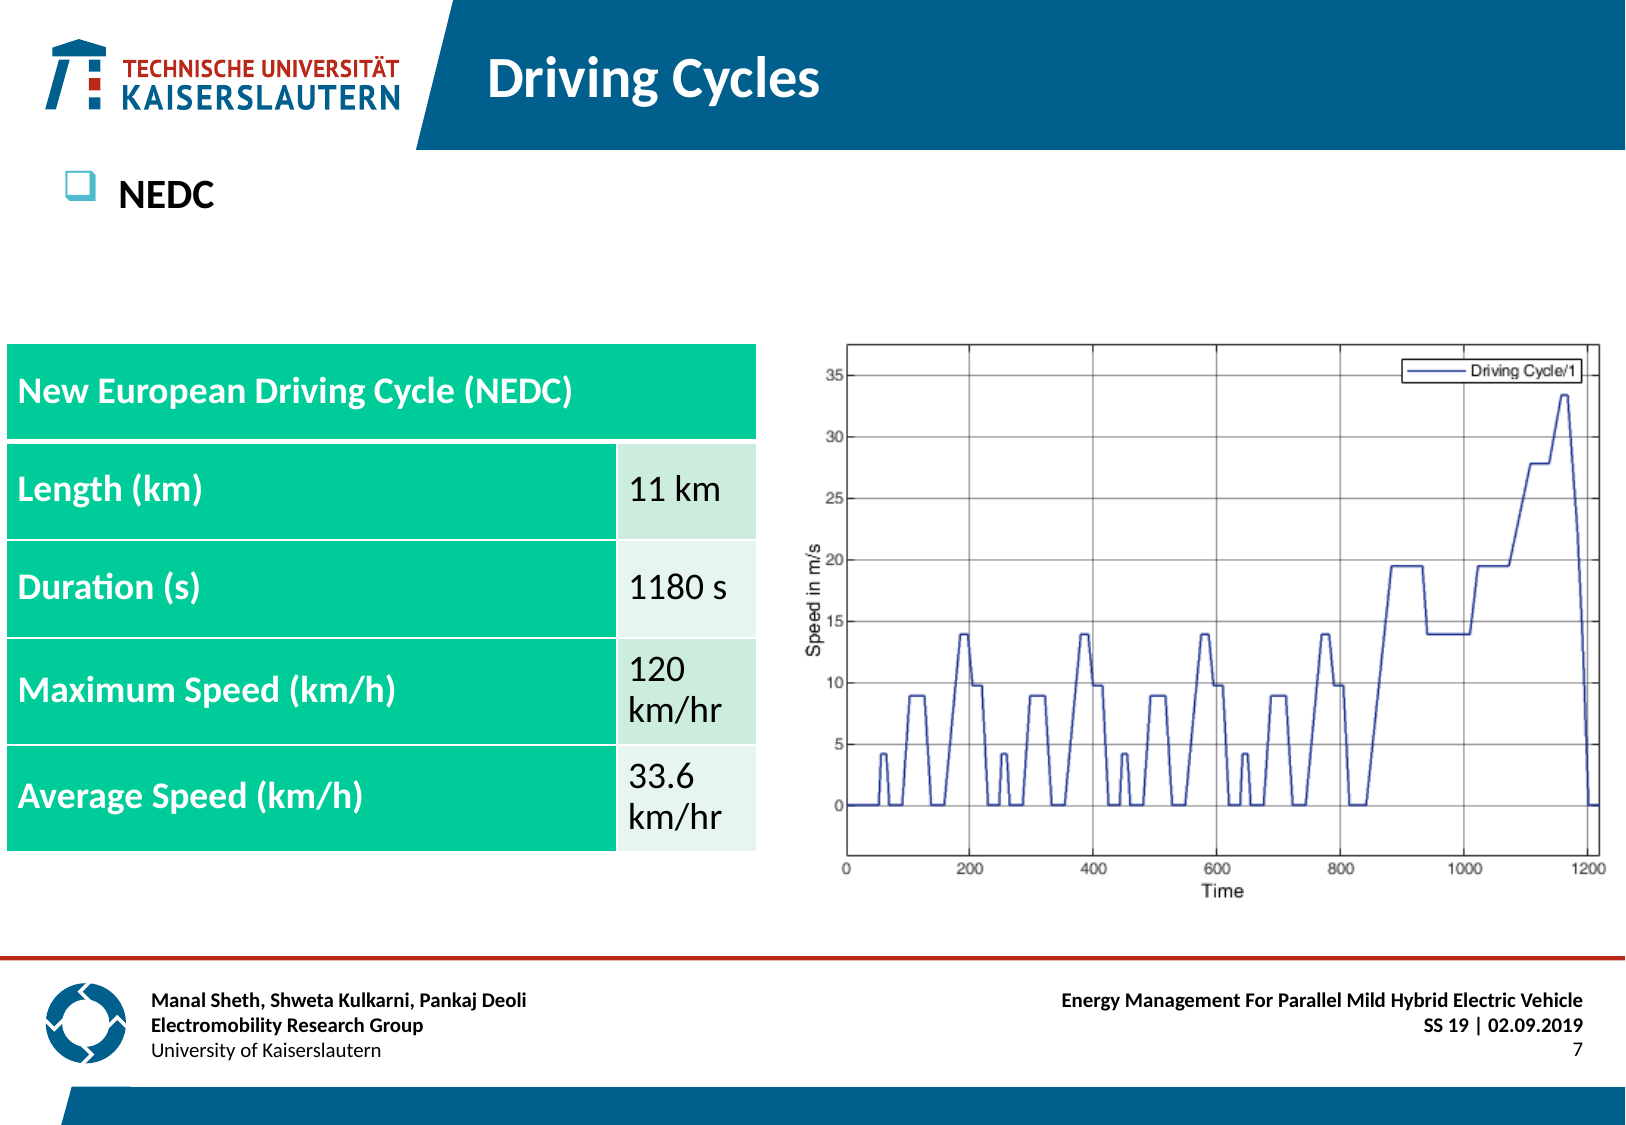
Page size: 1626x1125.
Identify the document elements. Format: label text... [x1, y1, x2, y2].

table_cell 120 km/hr [618, 639, 756, 744]
table_cell Average Speed (km/h) [7, 746, 616, 851]
table_cell 1180 s [618, 541, 756, 637]
table_header New European Driving Cycle (NEDC) [7, 344, 756, 439]
table_cell 33.6 km/hr [618, 746, 756, 851]
table_cell 11 km [618, 444, 756, 539]
table_cell Duration (s) [7, 541, 616, 637]
table_cell Maximum Speed (km/h) [7, 639, 616, 744]
picture [797, 330, 1622, 910]
list NEDC [47, 149, 1581, 922]
table_cell Length (km) [7, 444, 616, 539]
title Driving Cycles [471, 0, 1622, 150]
